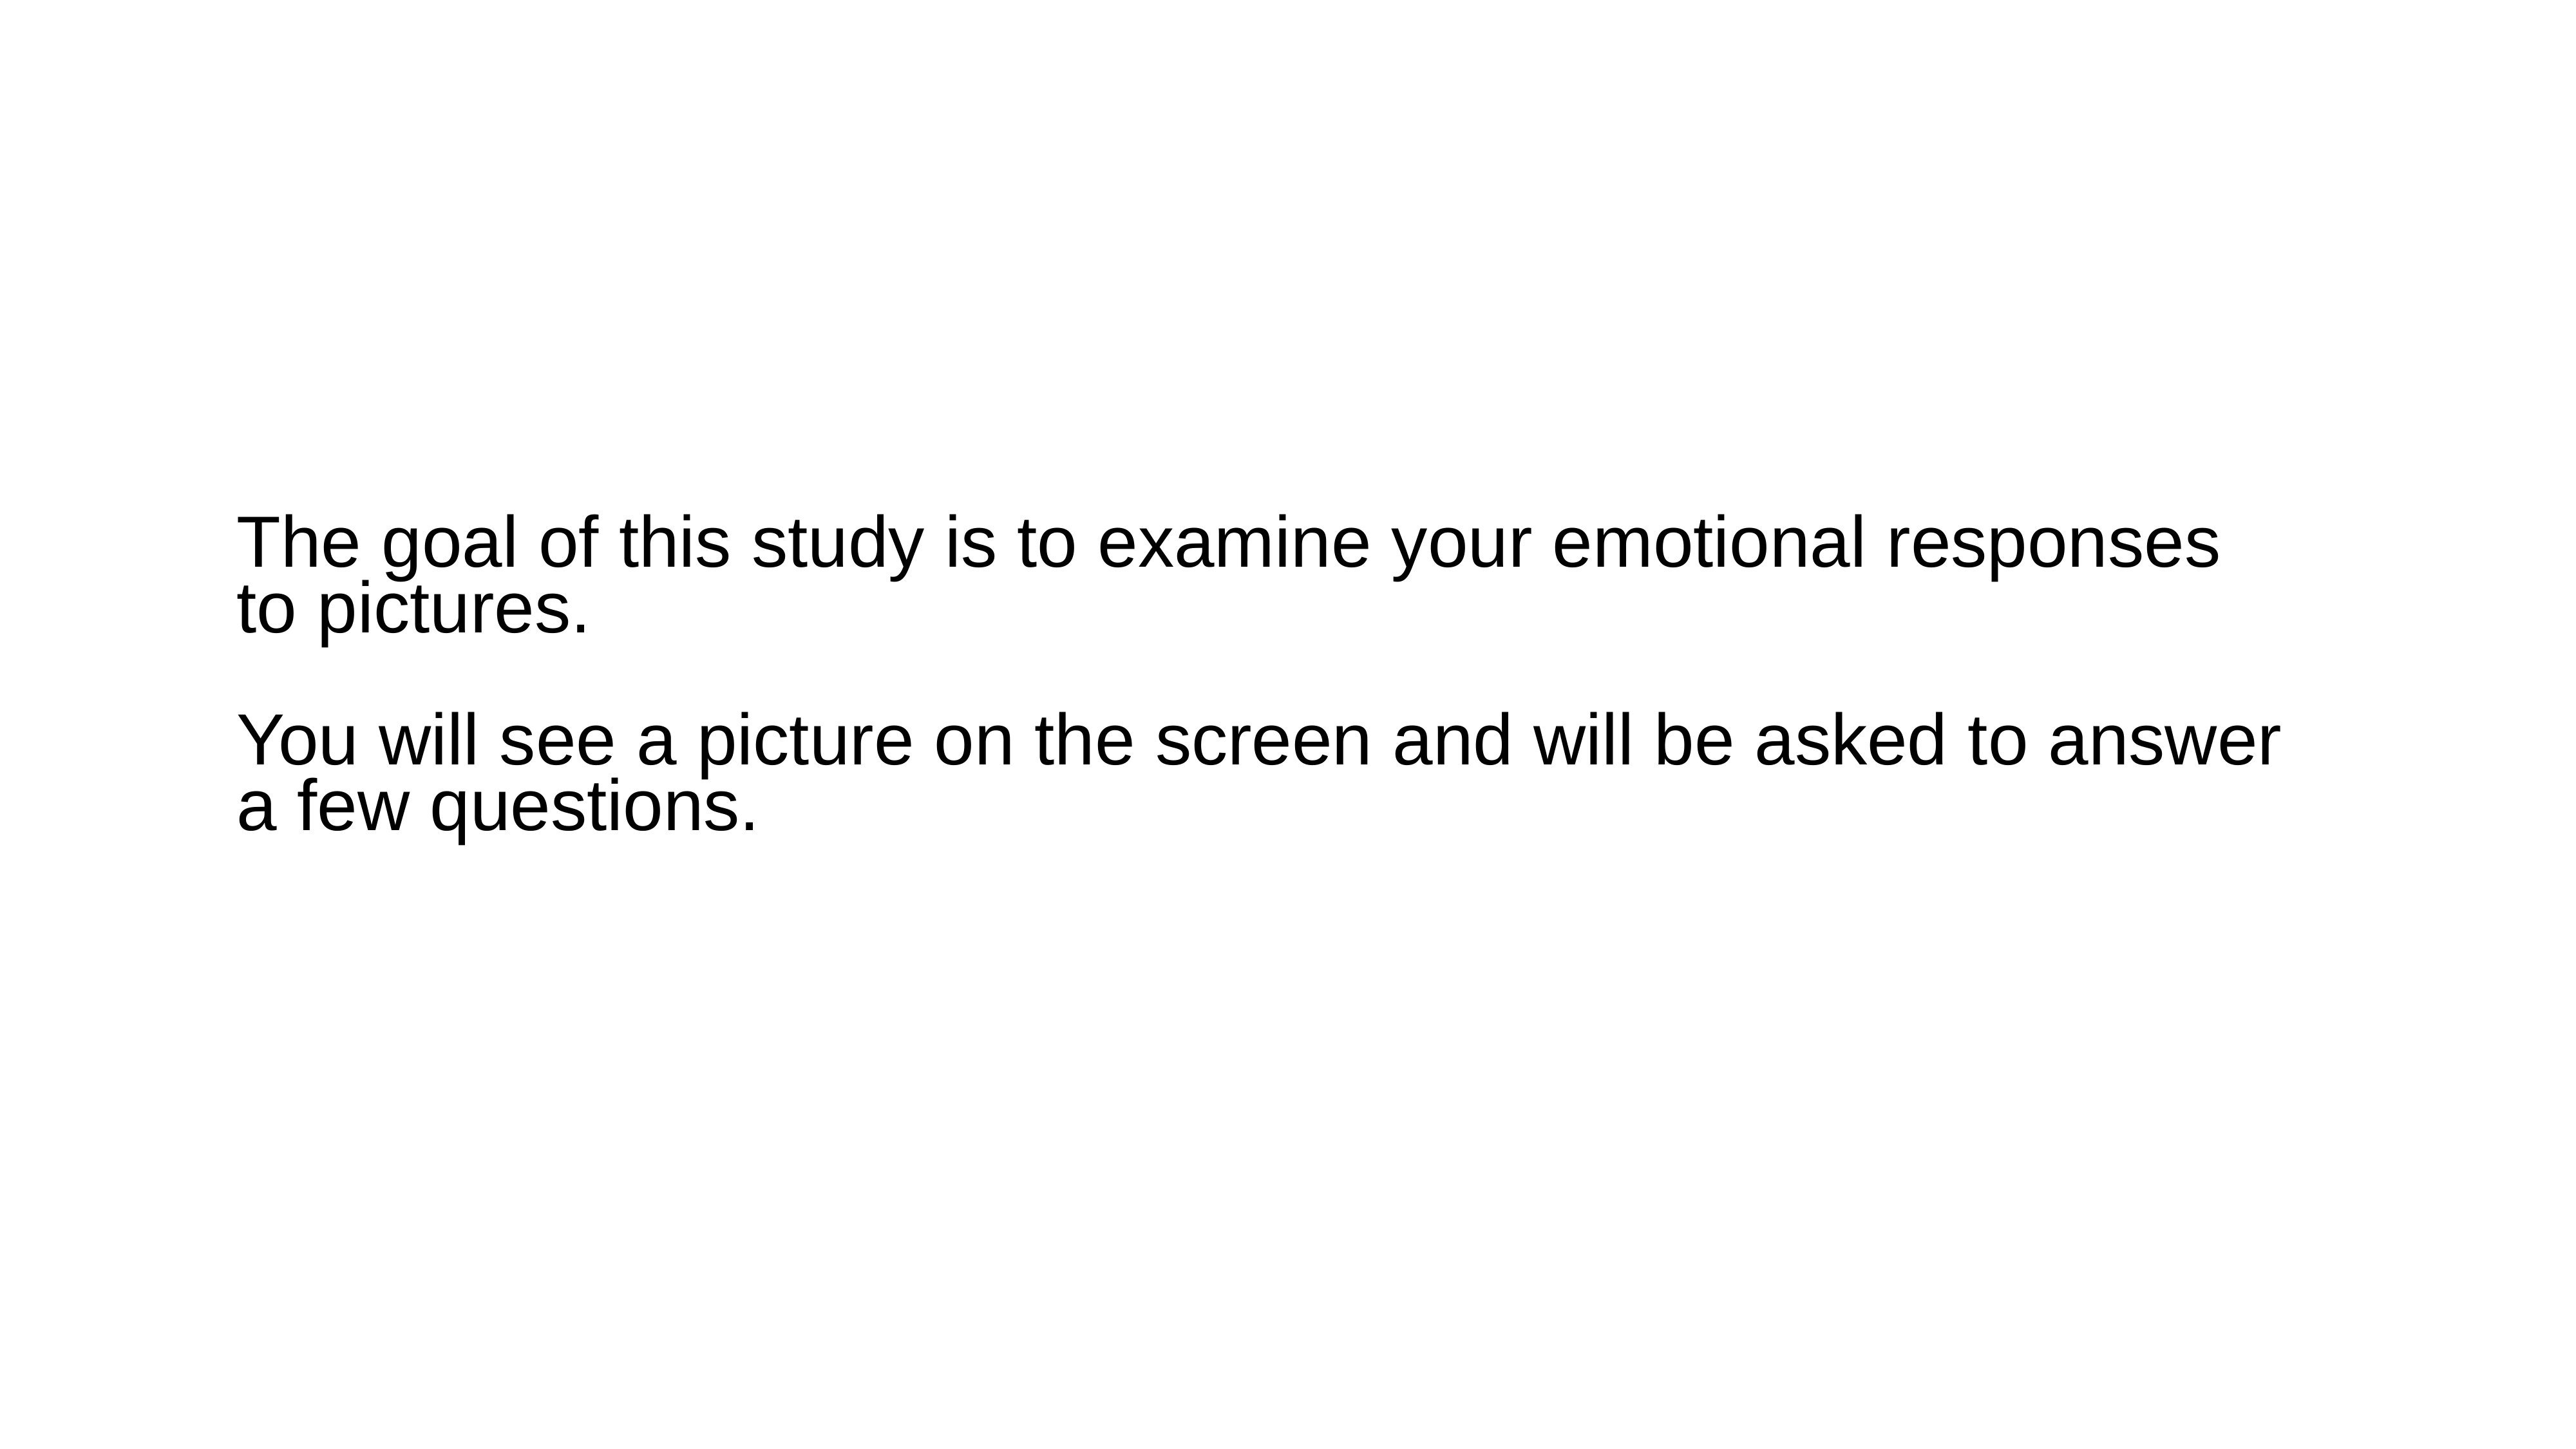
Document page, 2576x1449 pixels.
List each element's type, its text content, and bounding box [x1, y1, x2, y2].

title The goal of this study is to examine your emotional responses to pictures. You will see a picture on the screen and will be asked to answer a few questions. [227, 251, 2308, 1047]
